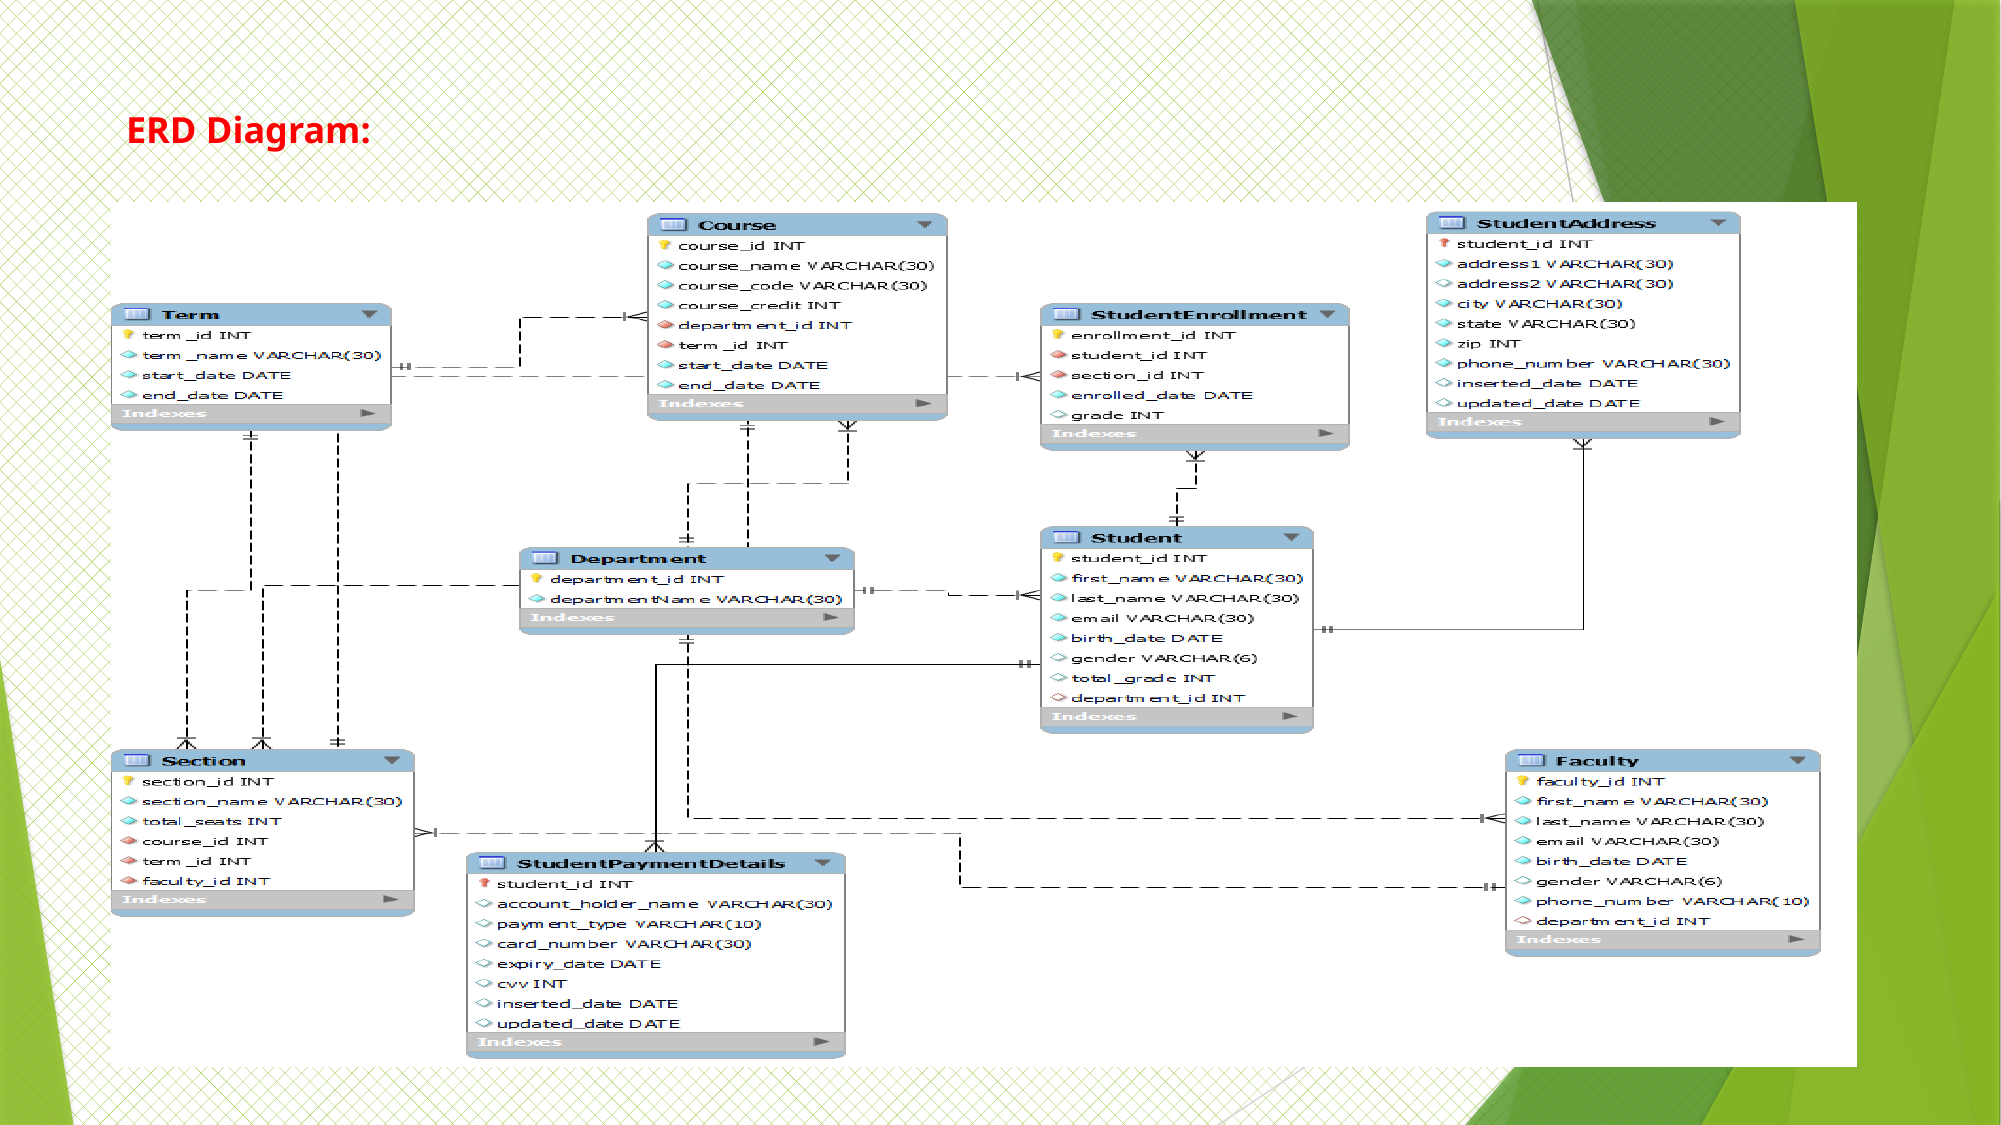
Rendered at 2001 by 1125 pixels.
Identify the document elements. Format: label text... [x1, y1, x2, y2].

title ERD Diagram: [111, 99, 1522, 201]
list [110, 201, 1857, 1067]
